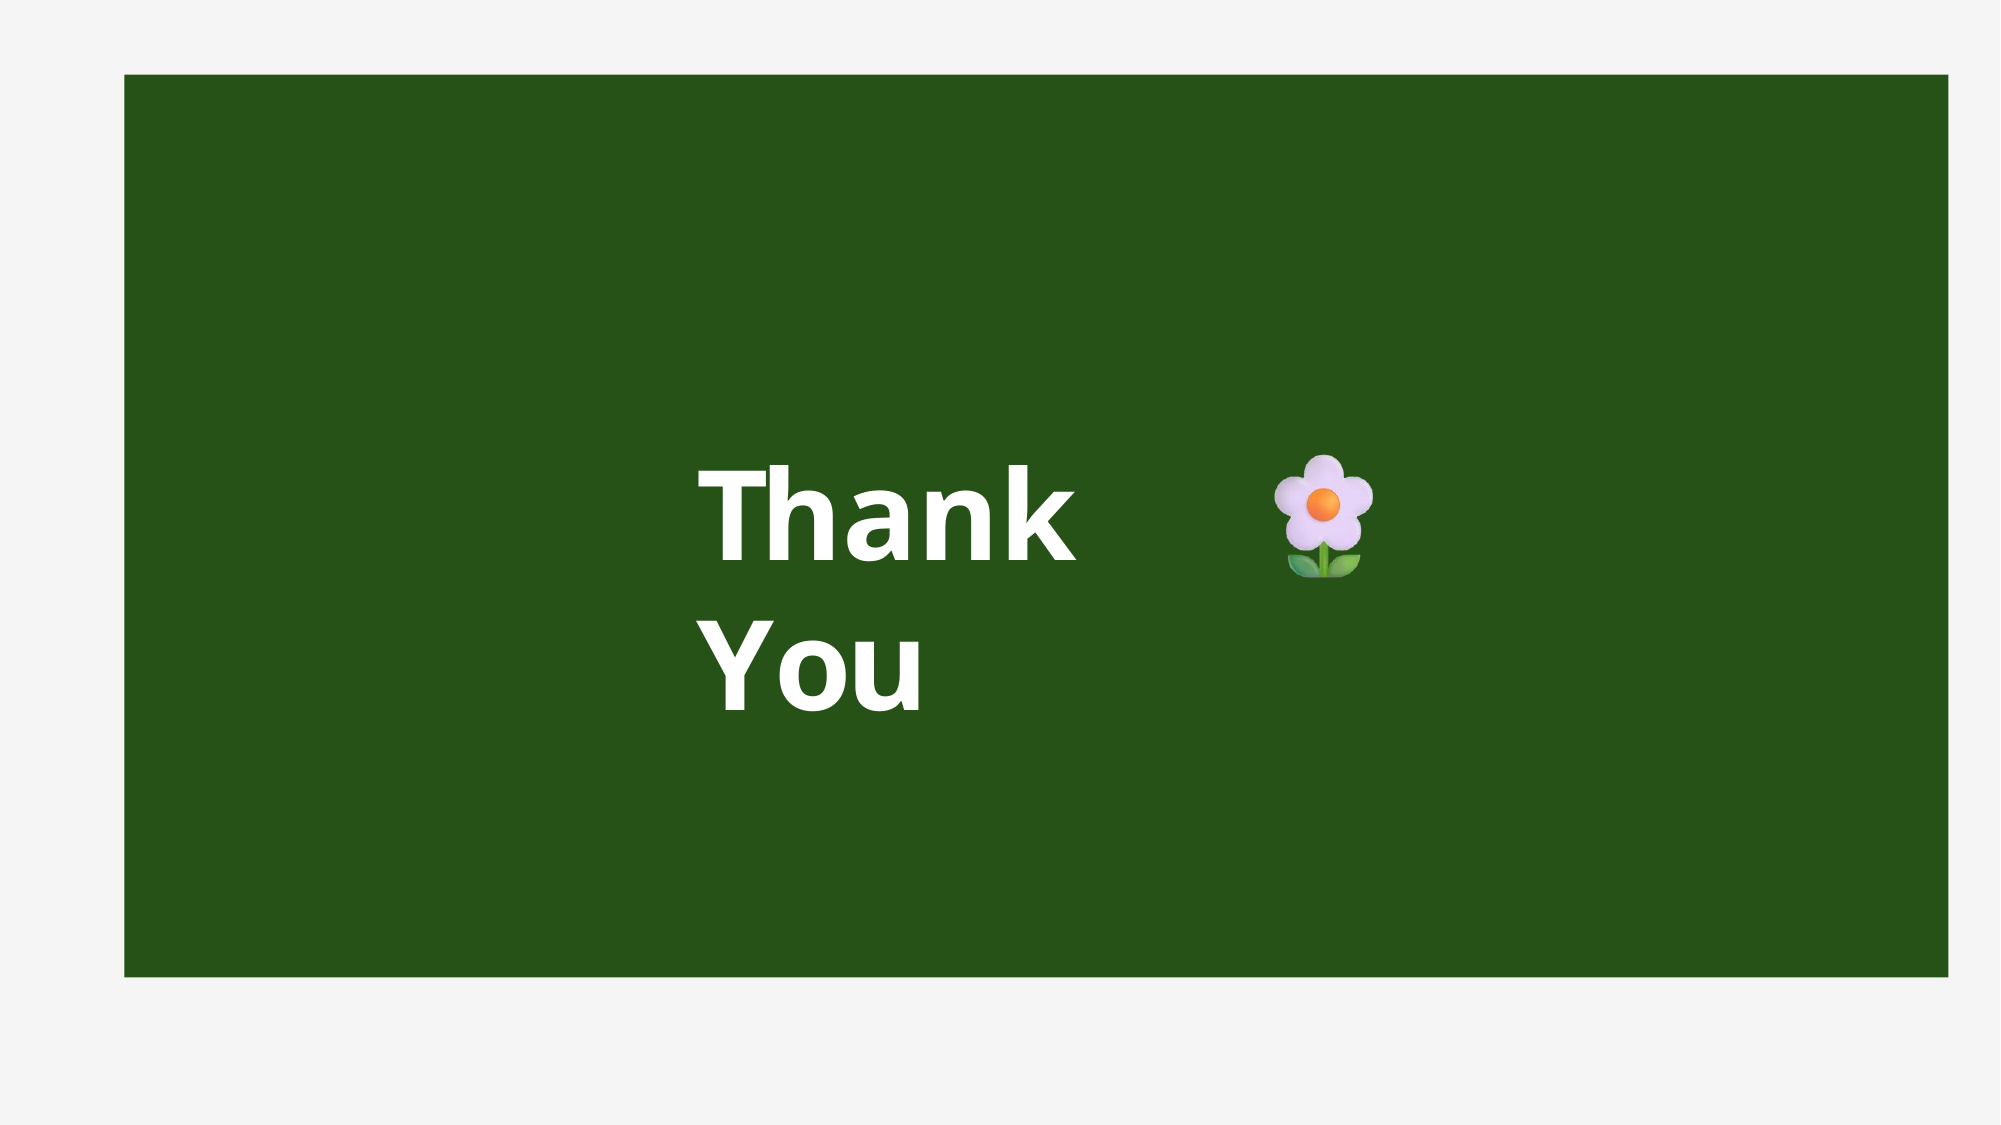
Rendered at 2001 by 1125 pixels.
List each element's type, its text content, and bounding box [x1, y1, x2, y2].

picture [1162, 400, 1485, 664]
title Thank You [694, 433, 1241, 736]
text_box [124, 74, 1949, 978]
